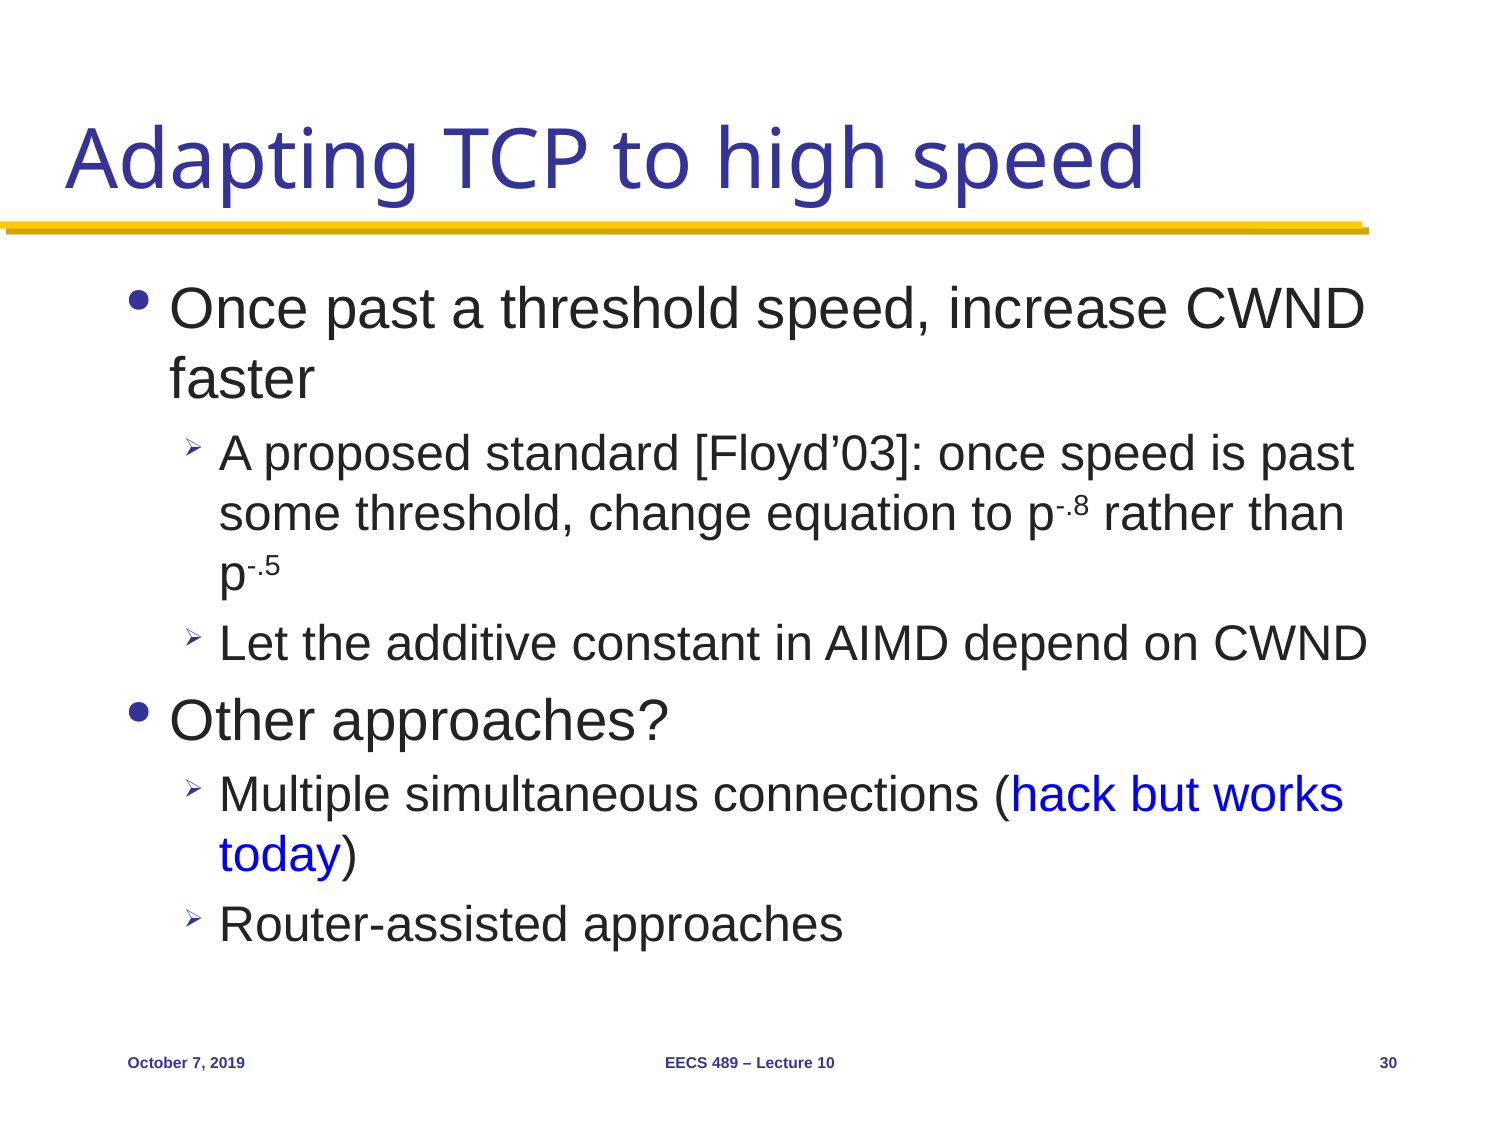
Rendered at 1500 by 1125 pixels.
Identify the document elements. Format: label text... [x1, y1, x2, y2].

footer EECS 489 – Lecture 10 [512, 1024, 988, 1101]
title Adapting TCP to high speed [49, 24, 1451, 213]
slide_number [112, 1024, 426, 1101]
list Once past a threshold speed, increase CWND faster A proposed standard [Floyd’03]: once speed is past some threshold, change equation to p-.8 rather than p-.5 Let the additive constant in AIMD depend on CWND Other approaches? Multiple simultaneous connections (hack but works today) Router-assisted approaches [112, 262, 1413, 988]
slide_number 30 [1312, 1024, 1413, 1101]
